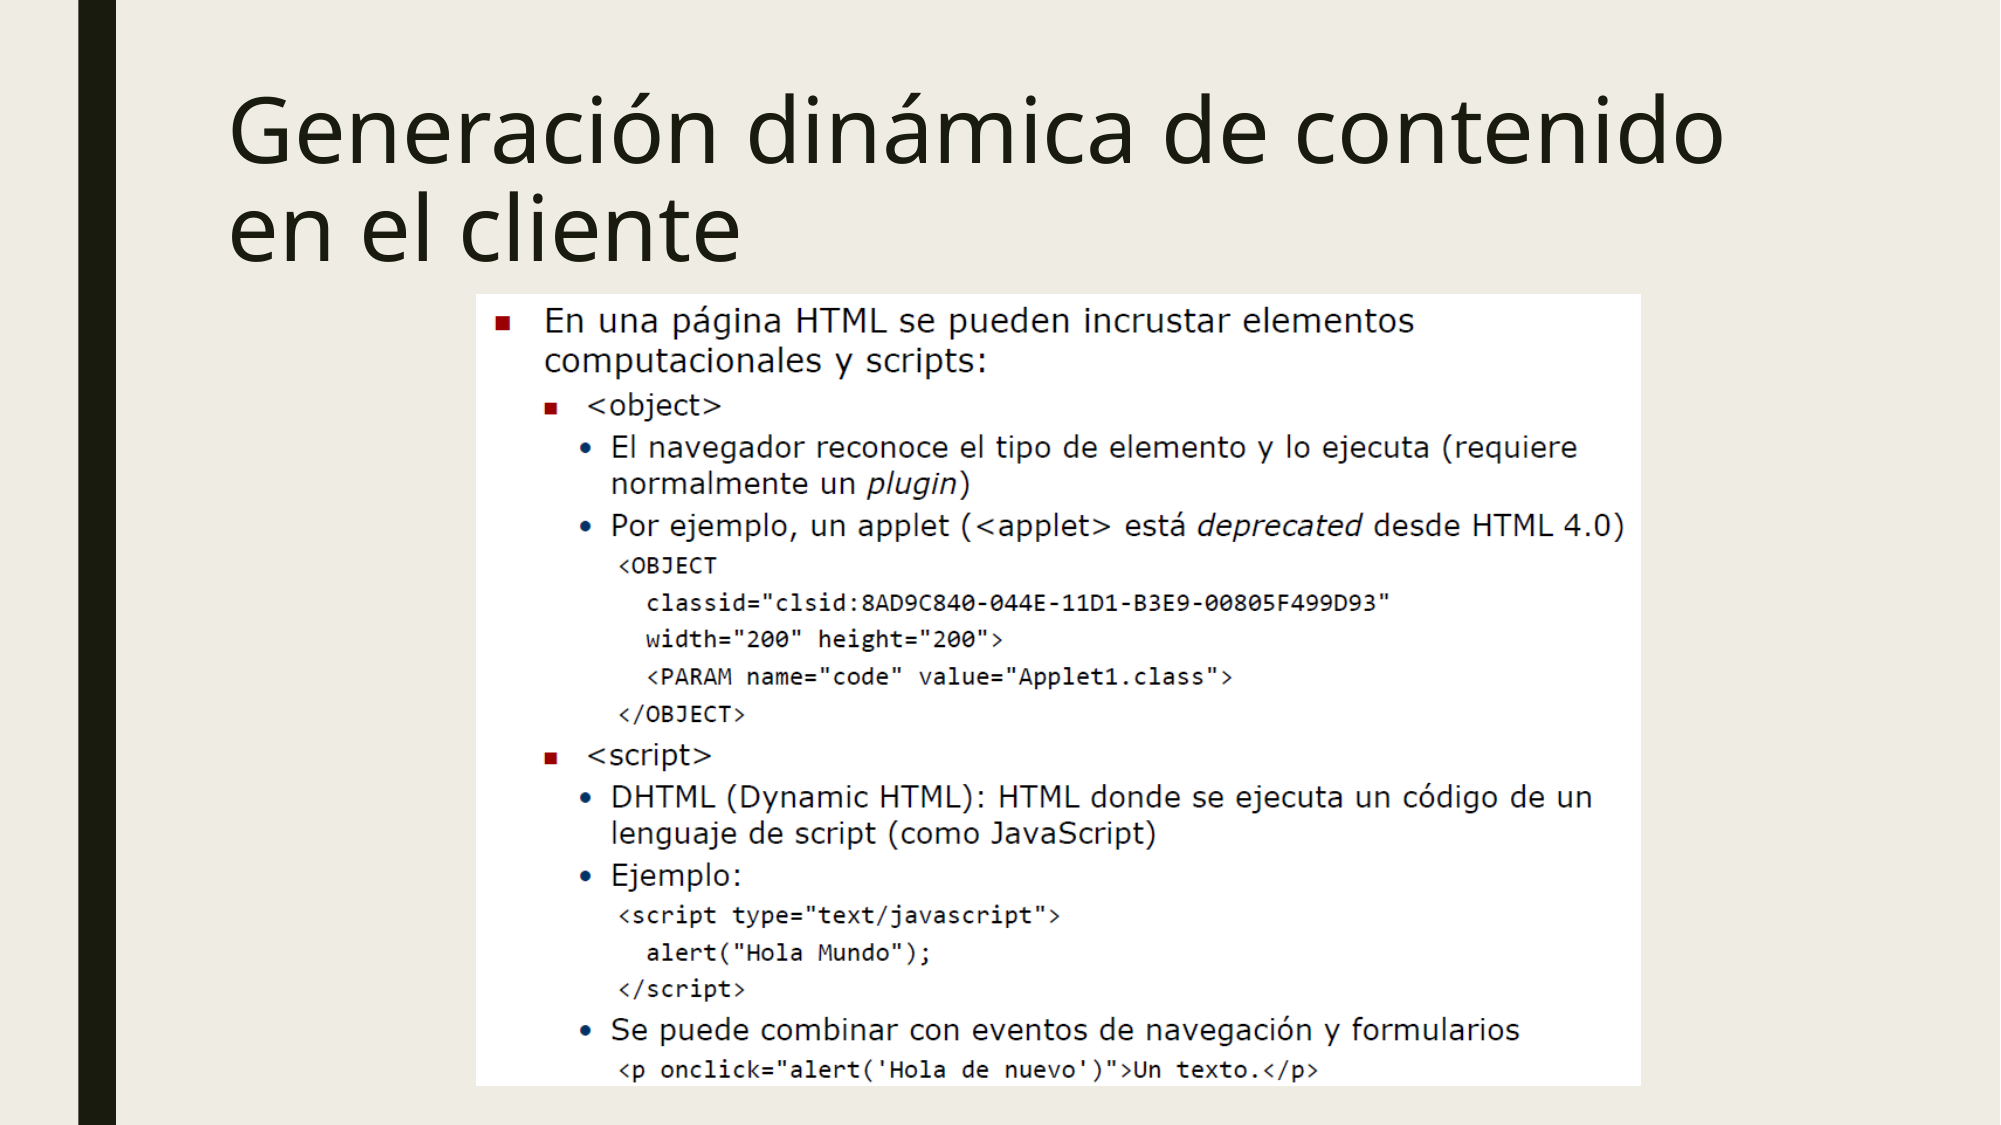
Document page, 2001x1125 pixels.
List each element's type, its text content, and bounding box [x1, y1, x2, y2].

title Generación dinámica de contenido en el cliente [212, 78, 1788, 322]
picture [476, 294, 1641, 1086]
